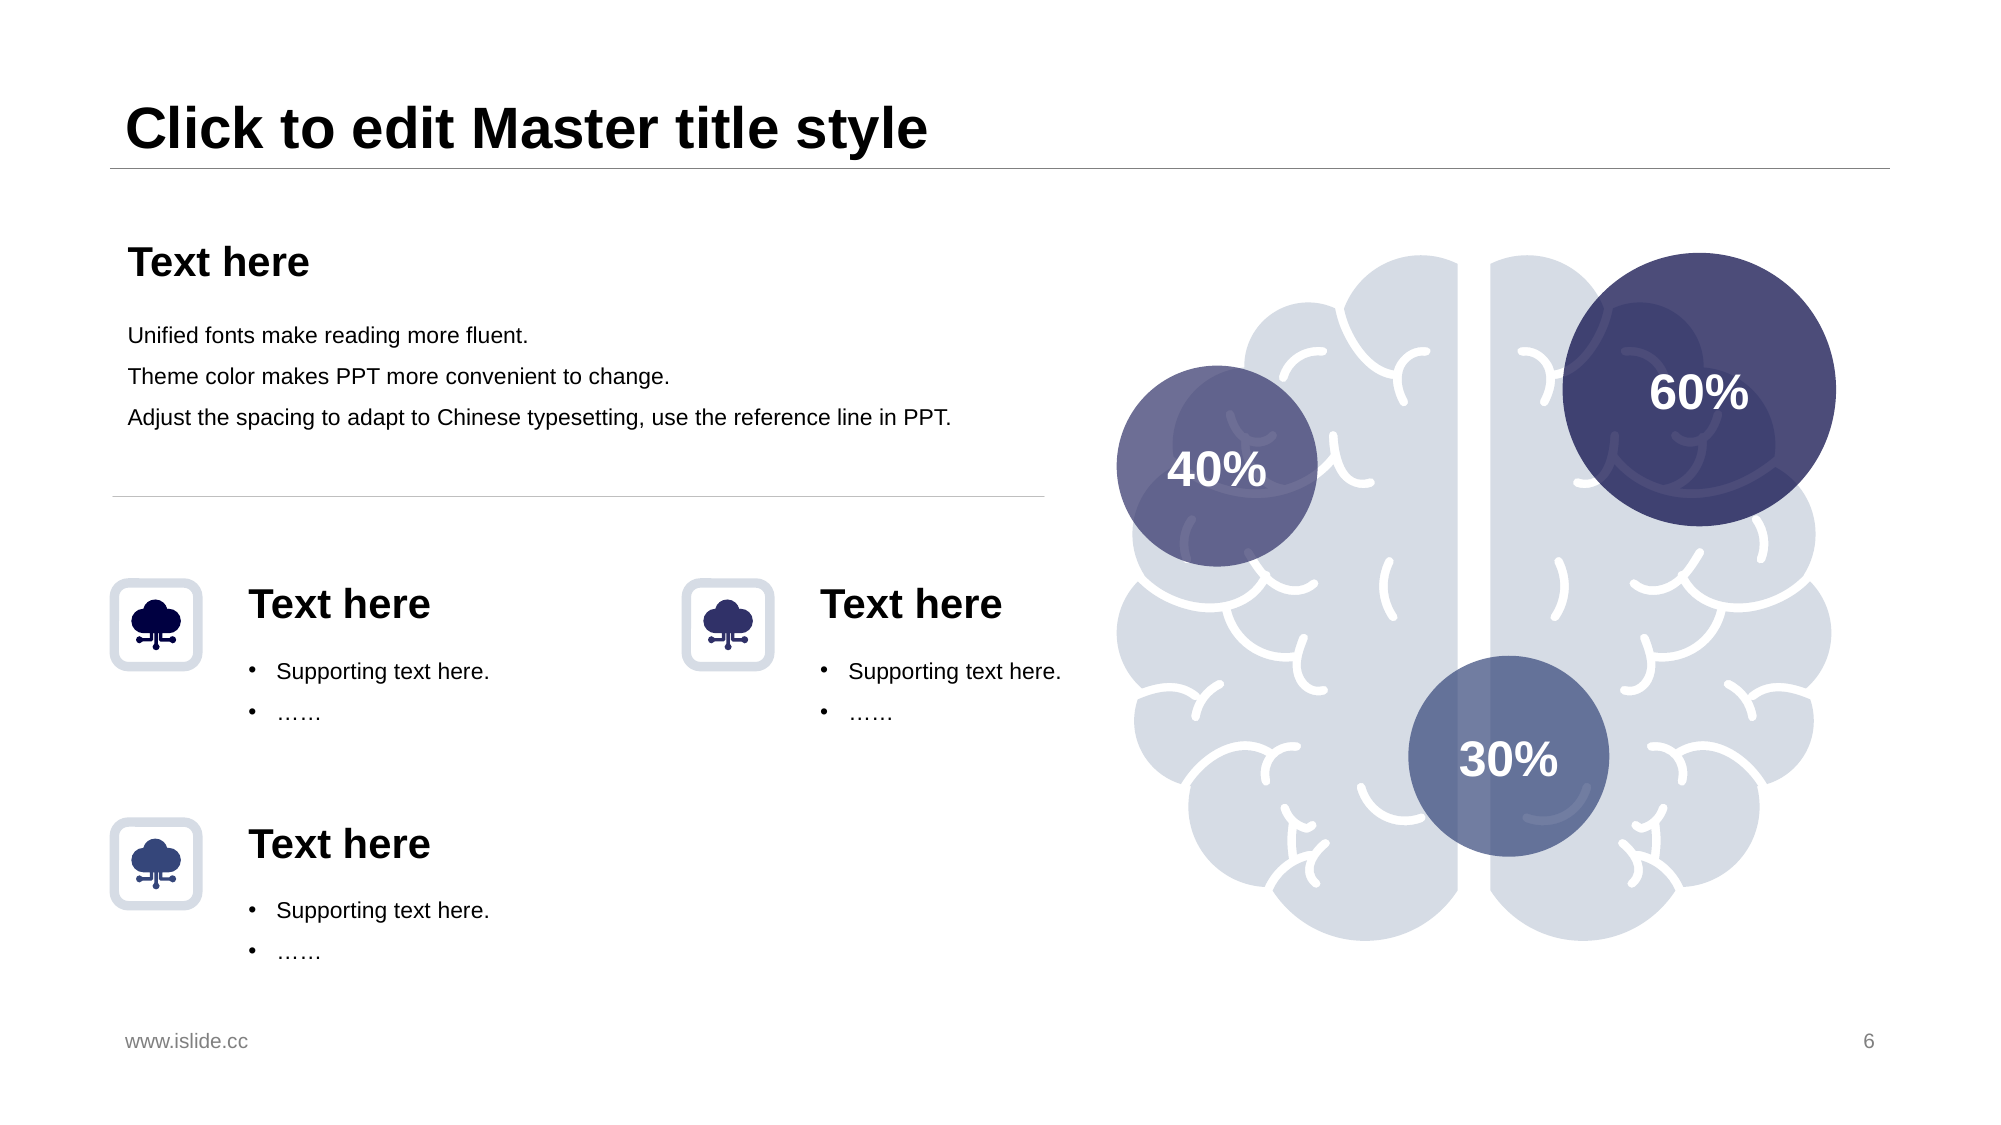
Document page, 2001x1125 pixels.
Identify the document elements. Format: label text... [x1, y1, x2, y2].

slide_number 6 [1412, 1023, 1890, 1058]
footer www.islide.cc [109, 1023, 790, 1058]
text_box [112, 226, 1837, 983]
title Click to edit Master title style [109, 0, 1890, 169]
